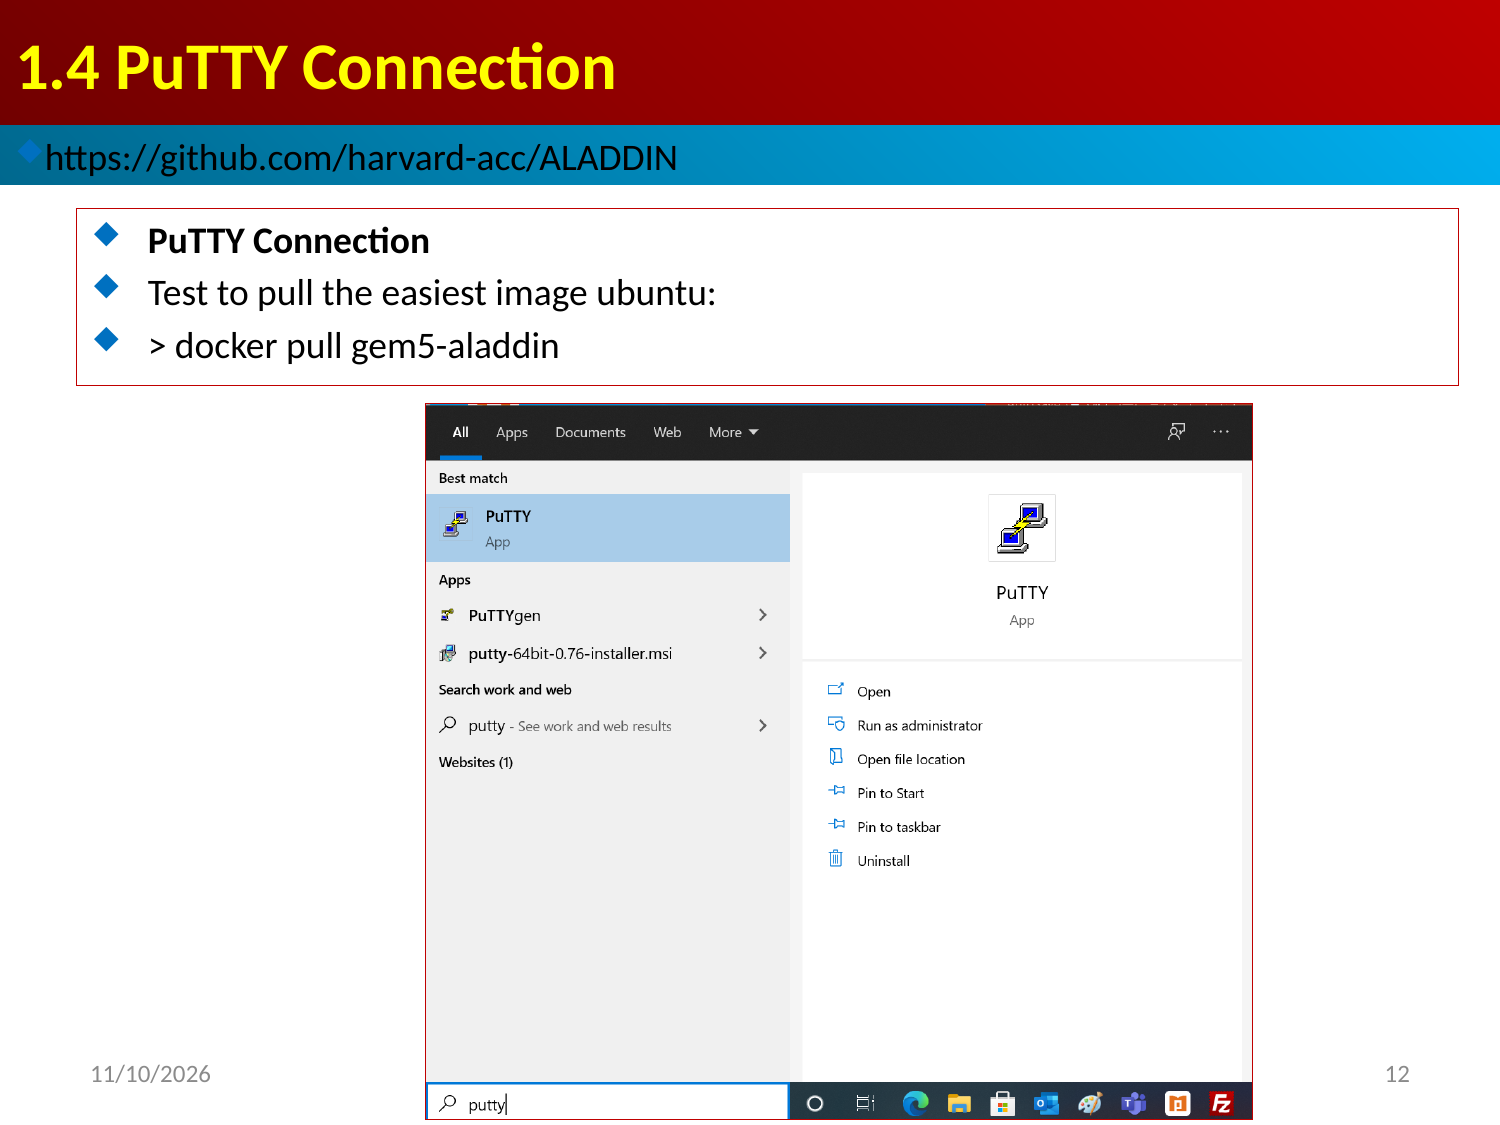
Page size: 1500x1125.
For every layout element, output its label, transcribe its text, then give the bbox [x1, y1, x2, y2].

text_box https://github.com/harvard-acc/ALADDIN [0, 125, 1500, 185]
subtitle PuTTY Connection Test to pull the easiest image ubuntu: > docker pull gem5-aladdin [76, 208, 1459, 386]
title 1.4 PuTTY Connection [0, 0, 1500, 125]
slide_number 12 [1257, 1042, 1425, 1103]
picture [424, 402, 1253, 1120]
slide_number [75, 1042, 419, 1103]
